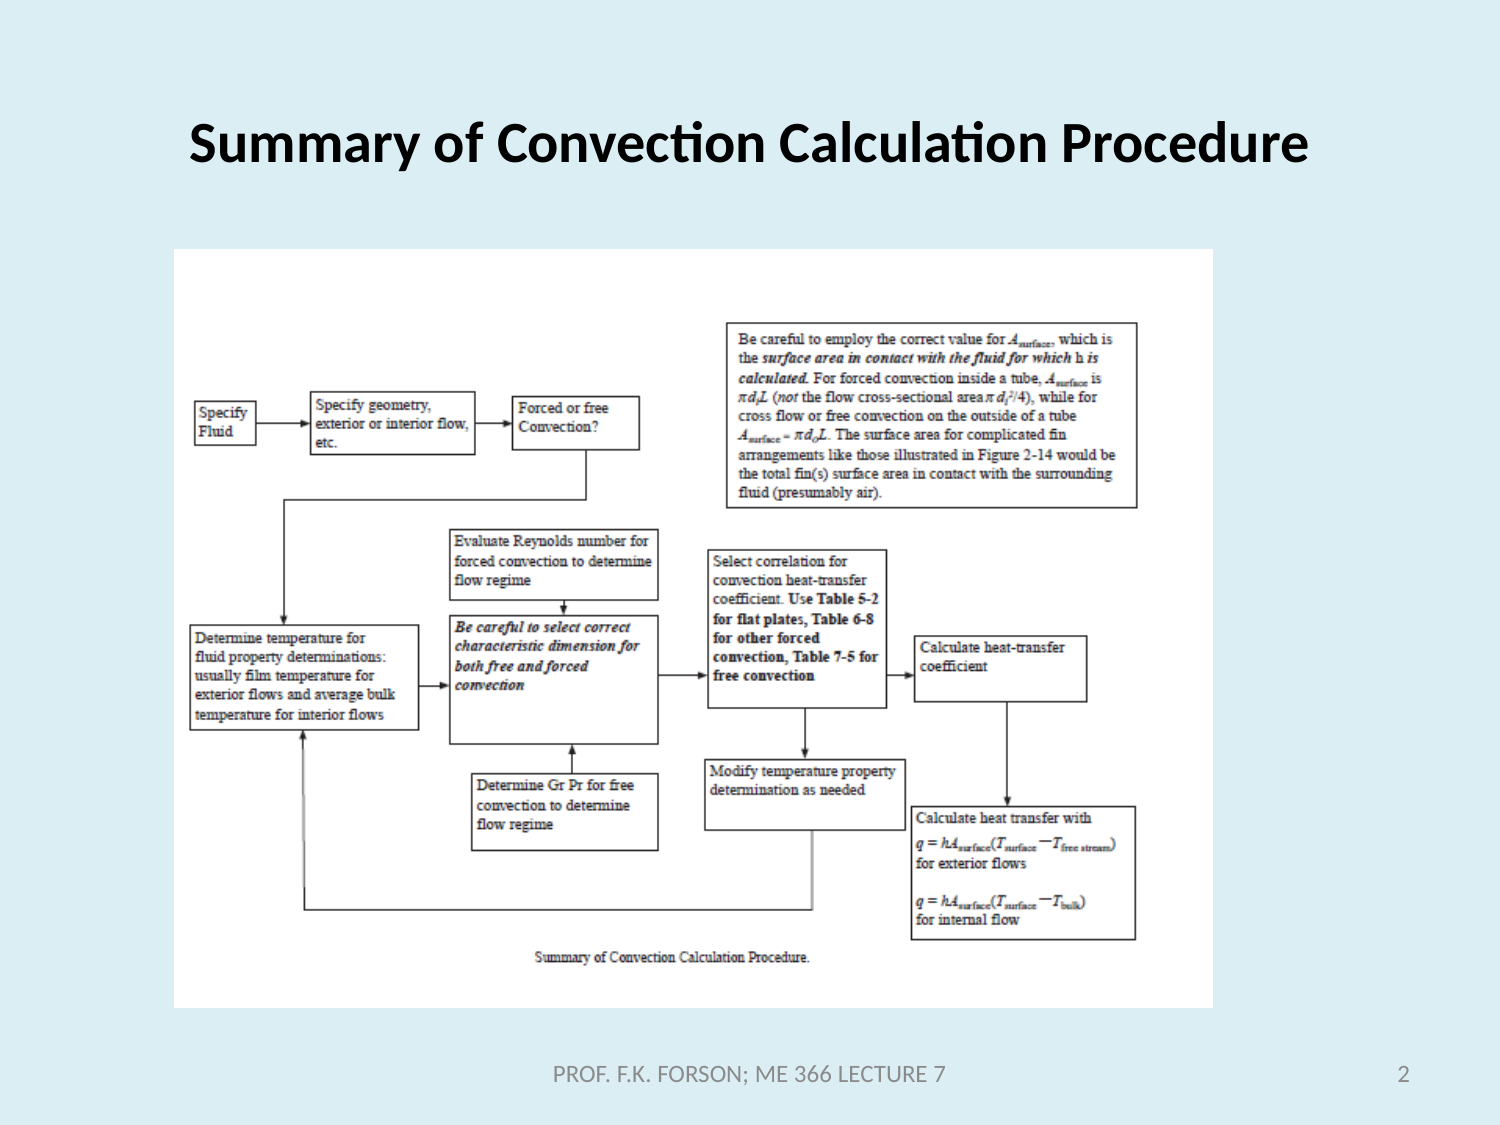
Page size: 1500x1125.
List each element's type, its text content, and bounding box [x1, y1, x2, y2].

picture [174, 249, 1213, 1008]
title Summary of Convection Calculation Procedure [75, 45, 1425, 233]
footer PROF. F.K. FORSON; ME 366 LECTURE 7 [512, 1042, 988, 1103]
slide_number 2 [1074, 1042, 1425, 1103]
